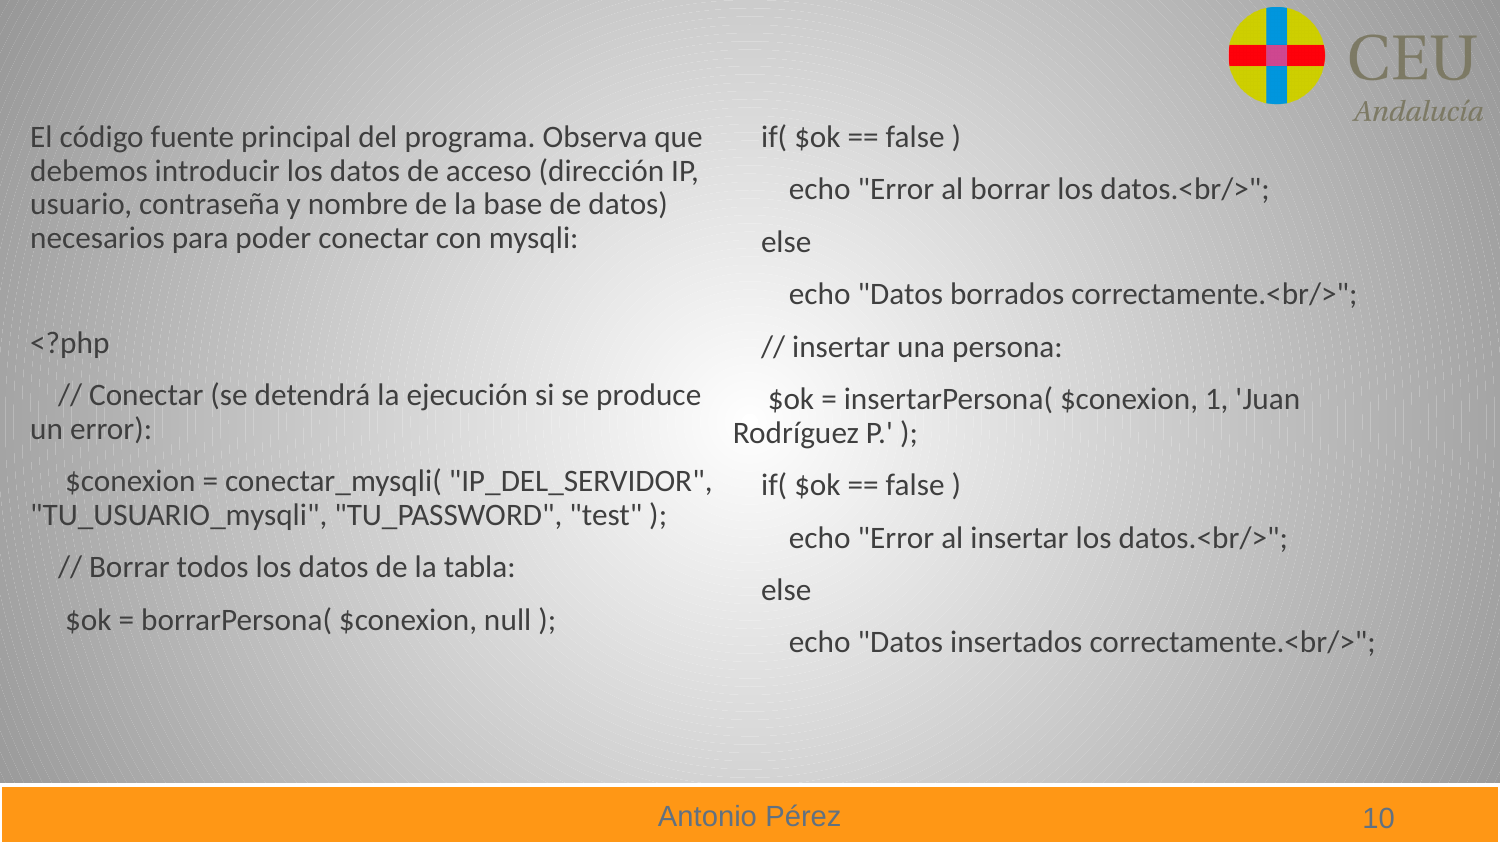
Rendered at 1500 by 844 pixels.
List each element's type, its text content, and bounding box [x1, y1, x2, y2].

picture [1216, 0, 1500, 137]
list El código fuente principal del programa. Observa que debemos introducir los datos de acceso (dirección IP, usuario, contraseña y nombre de la base de datos) necesarios para poder conectar con mysqli: <?php // Conectar (se detendrá la ejecución si se produce un error): $conexion = conectar_mysqli( "IP_DEL_SERVIDOR", "TU_USUARIO_mysqli", "TU_PASSWORD", "test" ); // Borrar todos los datos de la tabla: $ok = borrarPersona( $conexion, null ); if( $ok == false ) echo "Error al borrar los datos.<br/>"; else echo "Datos borrados correctamente.<br/>"; // insertar una persona: $ok = insertarPersona( $conexion, 1, 'Juan Rodríguez P.' ); if( $ok == false ) echo "Error al insertar los datos.<br/>"; else echo "Datos insertados correctamente.<br/>"; [17, 114, 1424, 610]
